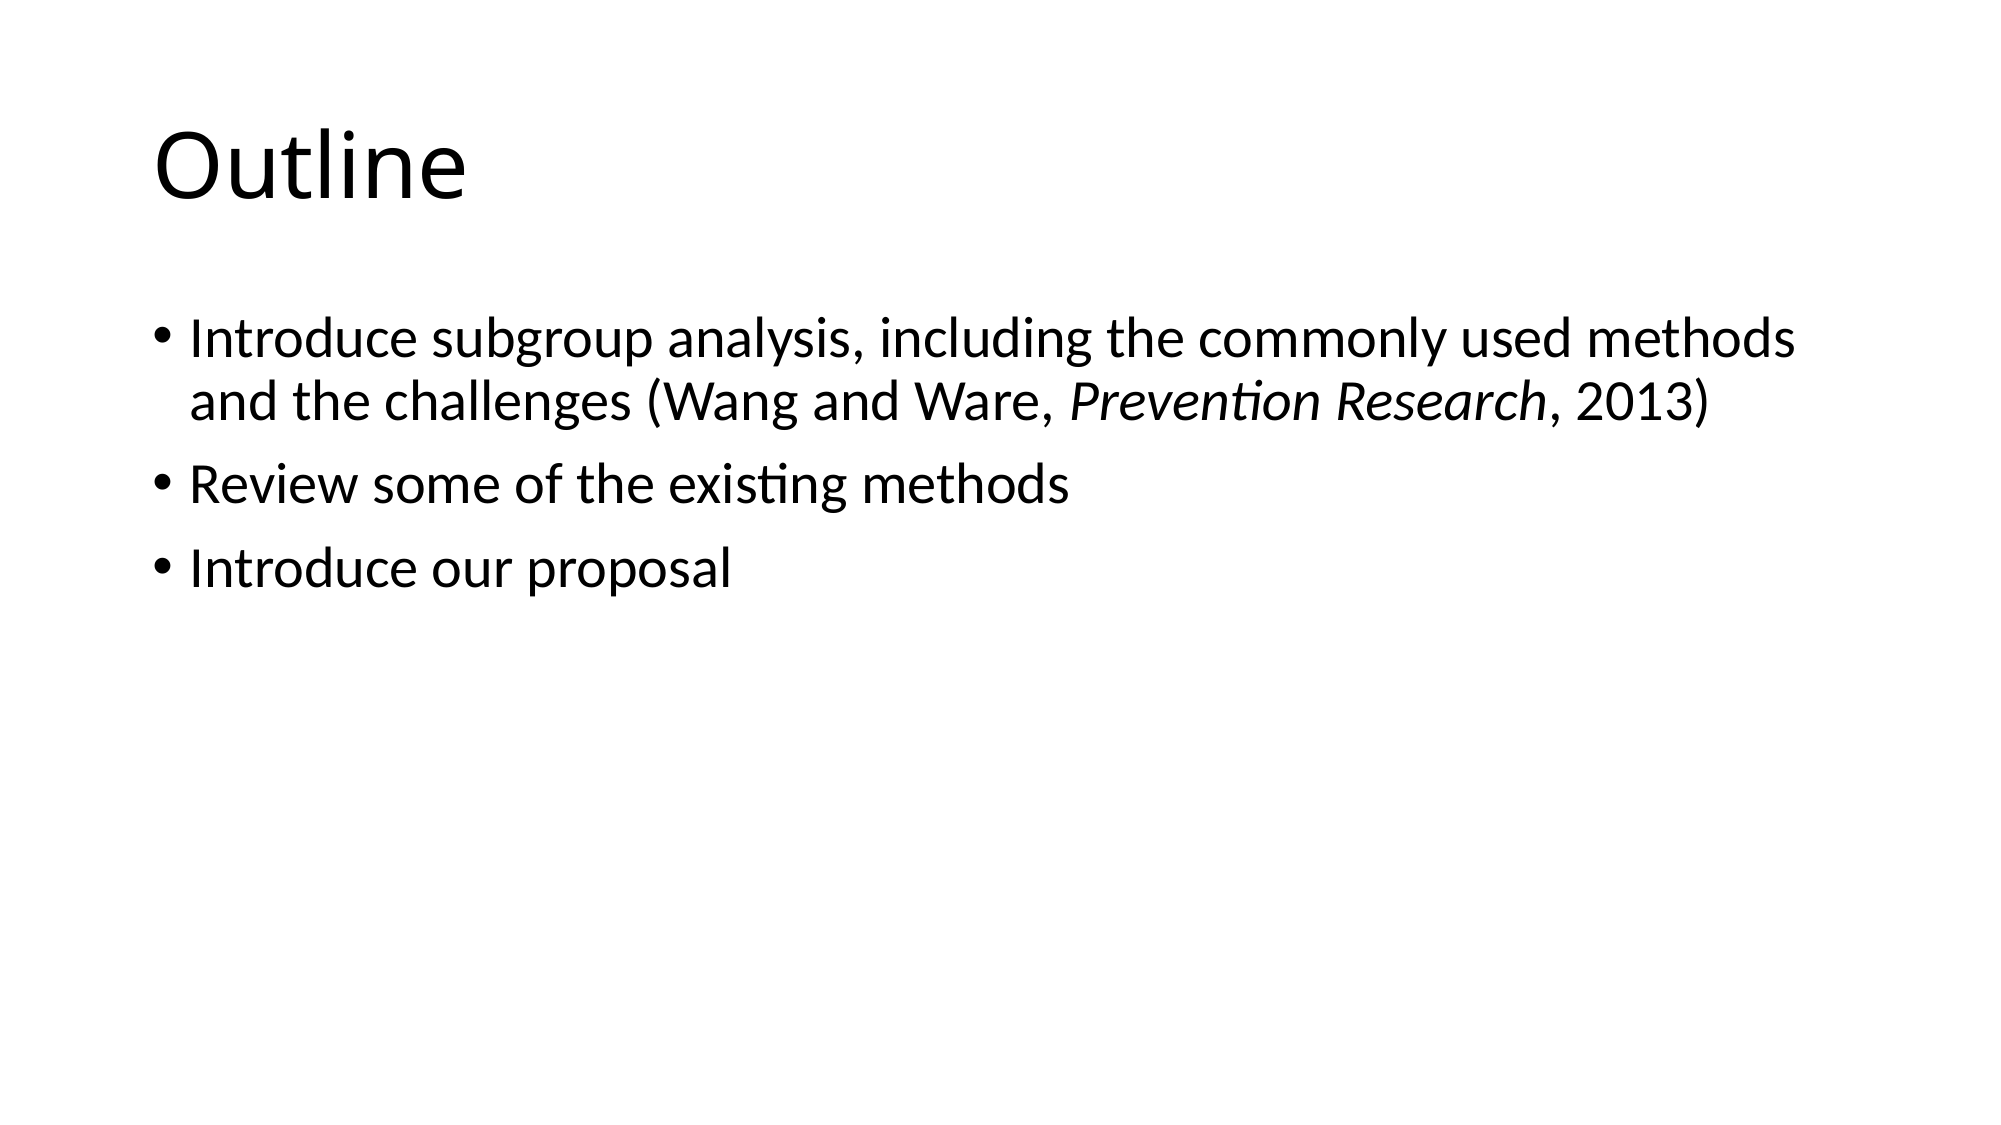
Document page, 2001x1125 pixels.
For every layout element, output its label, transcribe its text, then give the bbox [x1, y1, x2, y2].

list Introduce subgroup analysis, including the commonly used methods and the challenges (Wang and Ware, ﻿Prevention Research, 2013) Review some of the existing methods Introduce our proposal [137, 299, 1863, 1014]
title Outline [137, 59, 1863, 278]
